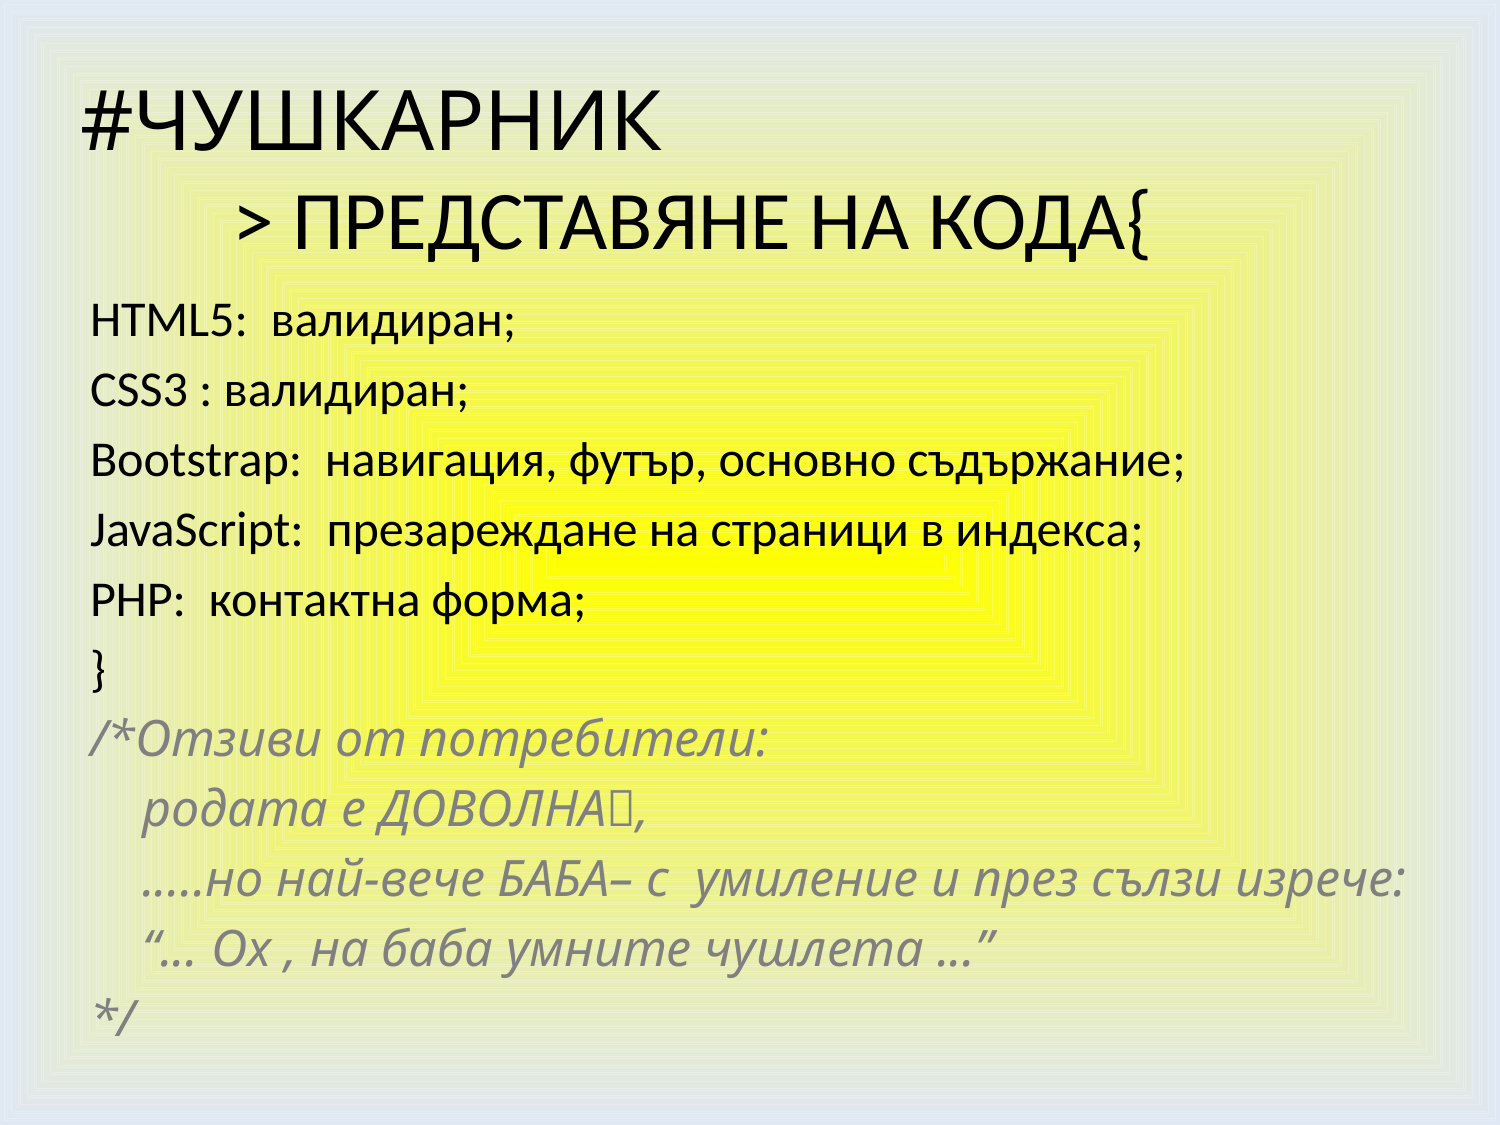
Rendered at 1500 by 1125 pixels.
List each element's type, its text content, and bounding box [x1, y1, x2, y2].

list HTML5: валидиран; CSS3 : валидиран; Bootstrap: навигация, футър, основно съдържание; JavaScript: презареждане на страници в индекса; PHP: контактна форма; } /*Отзиви от потребители: родата е ДОВОЛНА, .....но най-вече БАБА– с умиление и през сълзи изрече: “... Ох , на баба умните чушлета ...” */ [75, 278, 1425, 1083]
title #ЧУШКАРНИК > ПРЕДСТАВЯНЕ НА КОДА{ [64, 42, 1471, 291]
